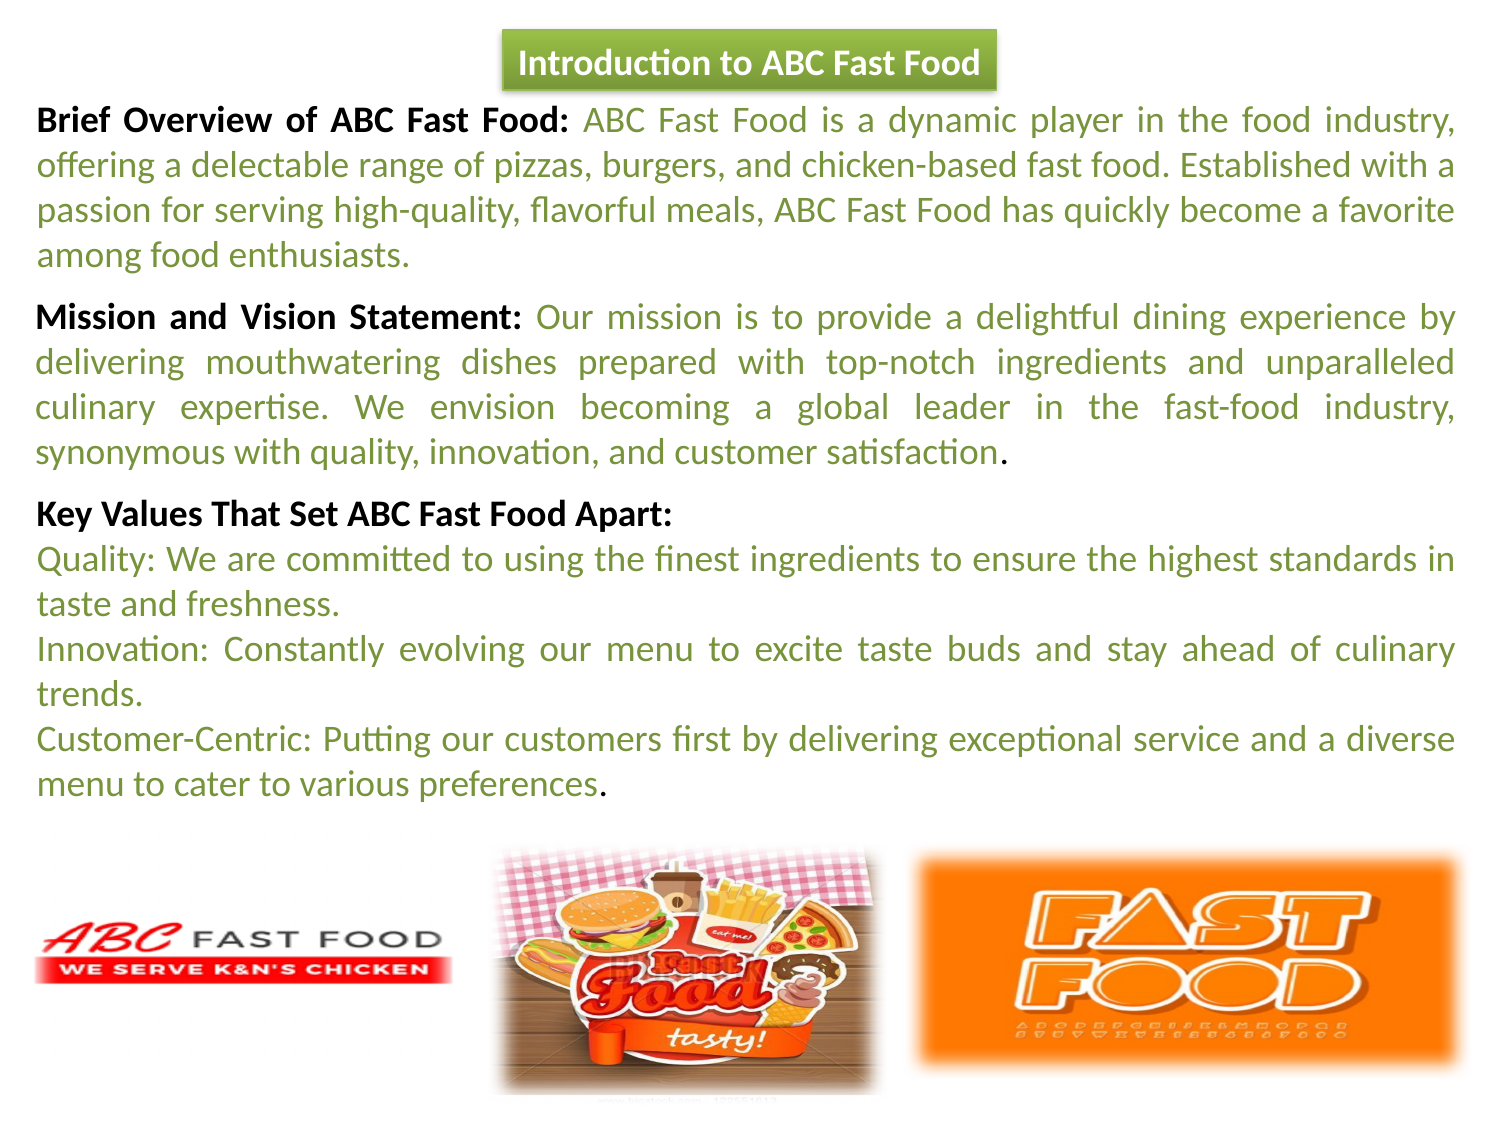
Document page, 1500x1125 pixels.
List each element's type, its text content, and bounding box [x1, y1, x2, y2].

picture [902, 842, 1473, 1080]
text_box Key Values That Set ABC Fast Food Apart: Quality: We are committed to using the finest ingredients to ensure the highest standards in taste and freshness. Innovation: Constantly evolving our menu to excite taste buds and stay ahead of culinary trends. Customer-Centric: Putting our customers first by delivering exceptional service and a diverse menu to cater to various preferences. [21, 481, 1472, 812]
text_box Brief Overview of ABC Fast Food: ABC Fast Food is a dynamic player in the food industry, offering a delectable range of pizzas, burgers, and chicken-based fast food. Established with a passion for serving high-quality, flavorful meals, ABC Fast Food has quickly become a favorite among food enthusiasts. [21, 87, 1472, 283]
picture [24, 820, 463, 1080]
picture [487, 842, 888, 1107]
text_box Mission and Vision Statement: Our mission is to provide a delightful dining experience by delivering mouthwatering dishes prepared with top-notch ingredients and unparalleled culinary expertise. We envision becoming a global leader in the fast-food industry, synonymous with quality, innovation, and customer satisfaction. [20, 284, 1472, 480]
text_box Introduction to ABC Fast Food [502, 29, 997, 91]
